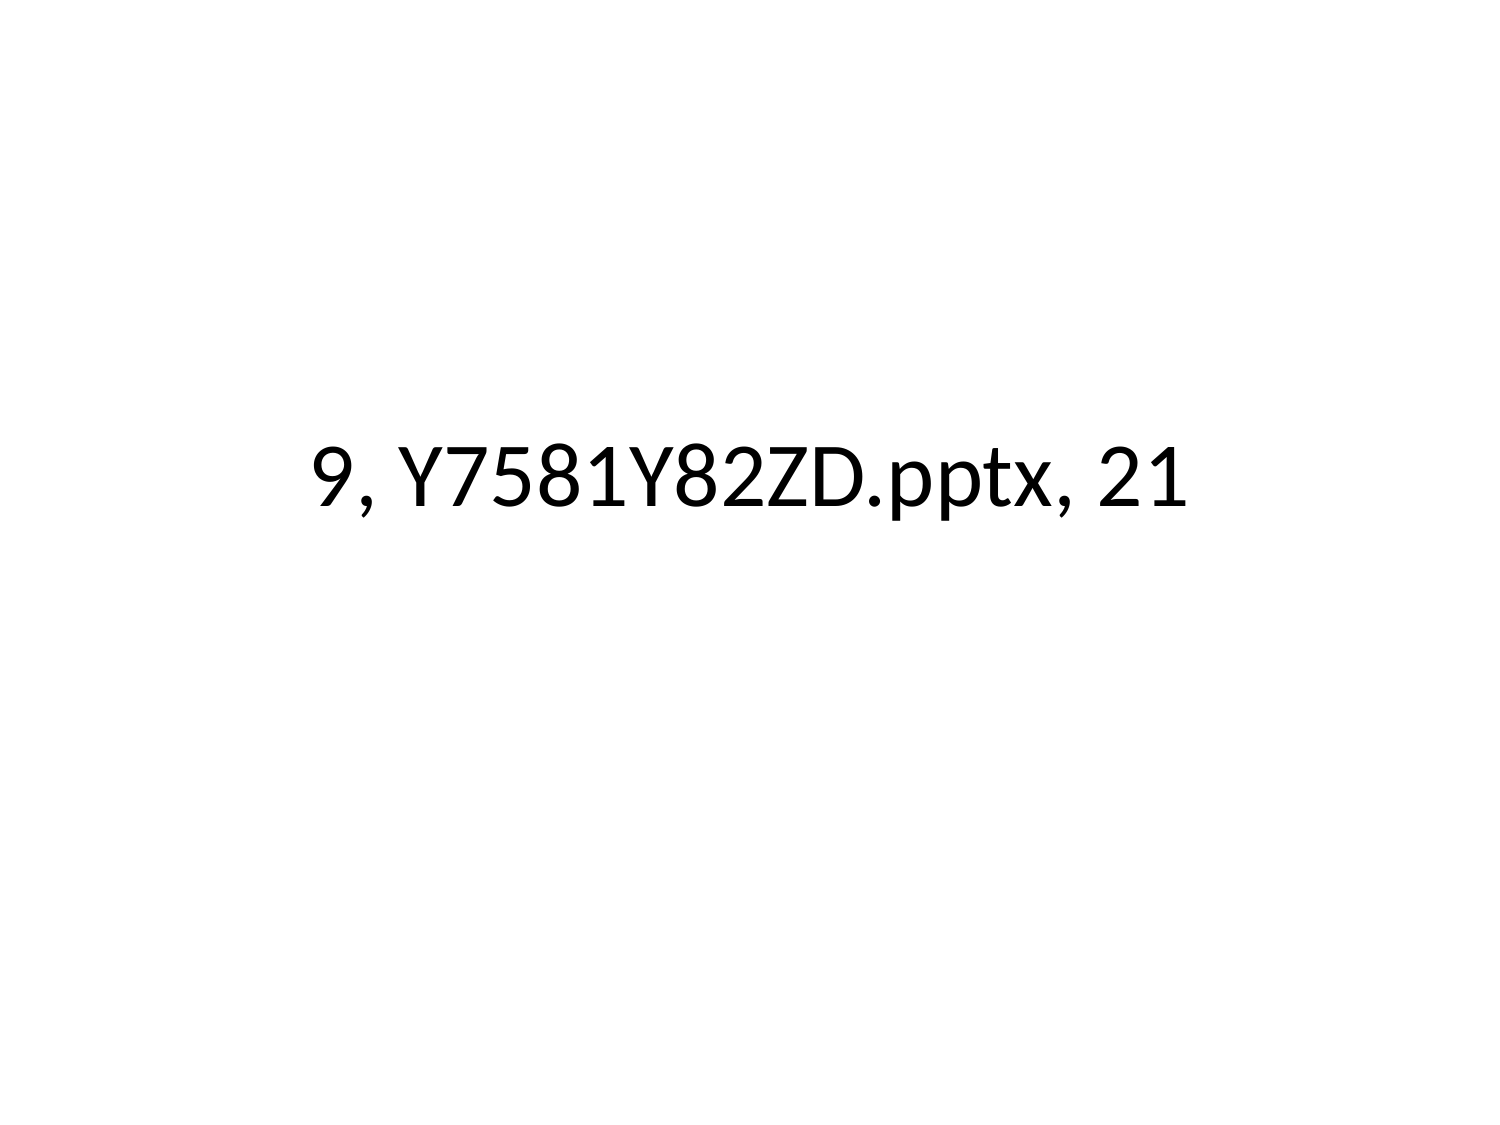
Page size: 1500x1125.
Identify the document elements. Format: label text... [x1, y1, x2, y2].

title 9, Y7581Y82ZD.pptx, 21 [112, 349, 1388, 591]
